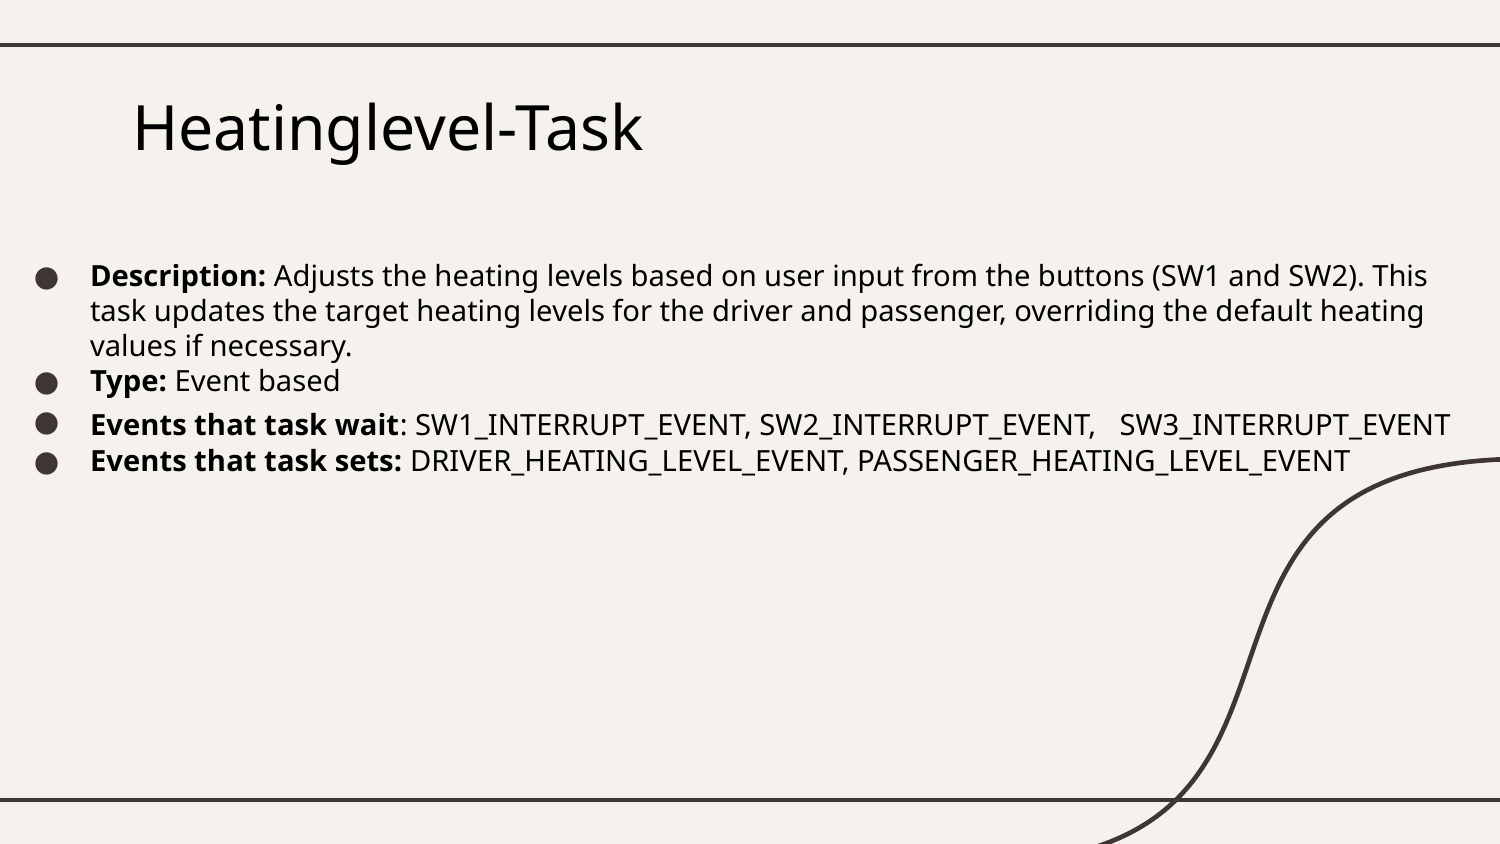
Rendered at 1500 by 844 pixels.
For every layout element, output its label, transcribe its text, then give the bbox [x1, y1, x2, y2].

title Heatinglevel-Task [116, 72, 1049, 167]
subtitle Description: Adjusts the heating levels based on user input from the buttons (SW1 and SW2). This task updates the target heating levels for the driver and passenger, overriding the default heating values if necessary. Type: Event based Events that task wait: SW1_INTERRUPT_EVENT, SW2_INTERRUPT_EVENT, SW3_INTERRUPT_EVENT Events that task sets: DRIVER_HEATING_LEVEL_EVENT, PASSENGER_HEATING_LEVEL_EVENT [0, 242, 1485, 634]
